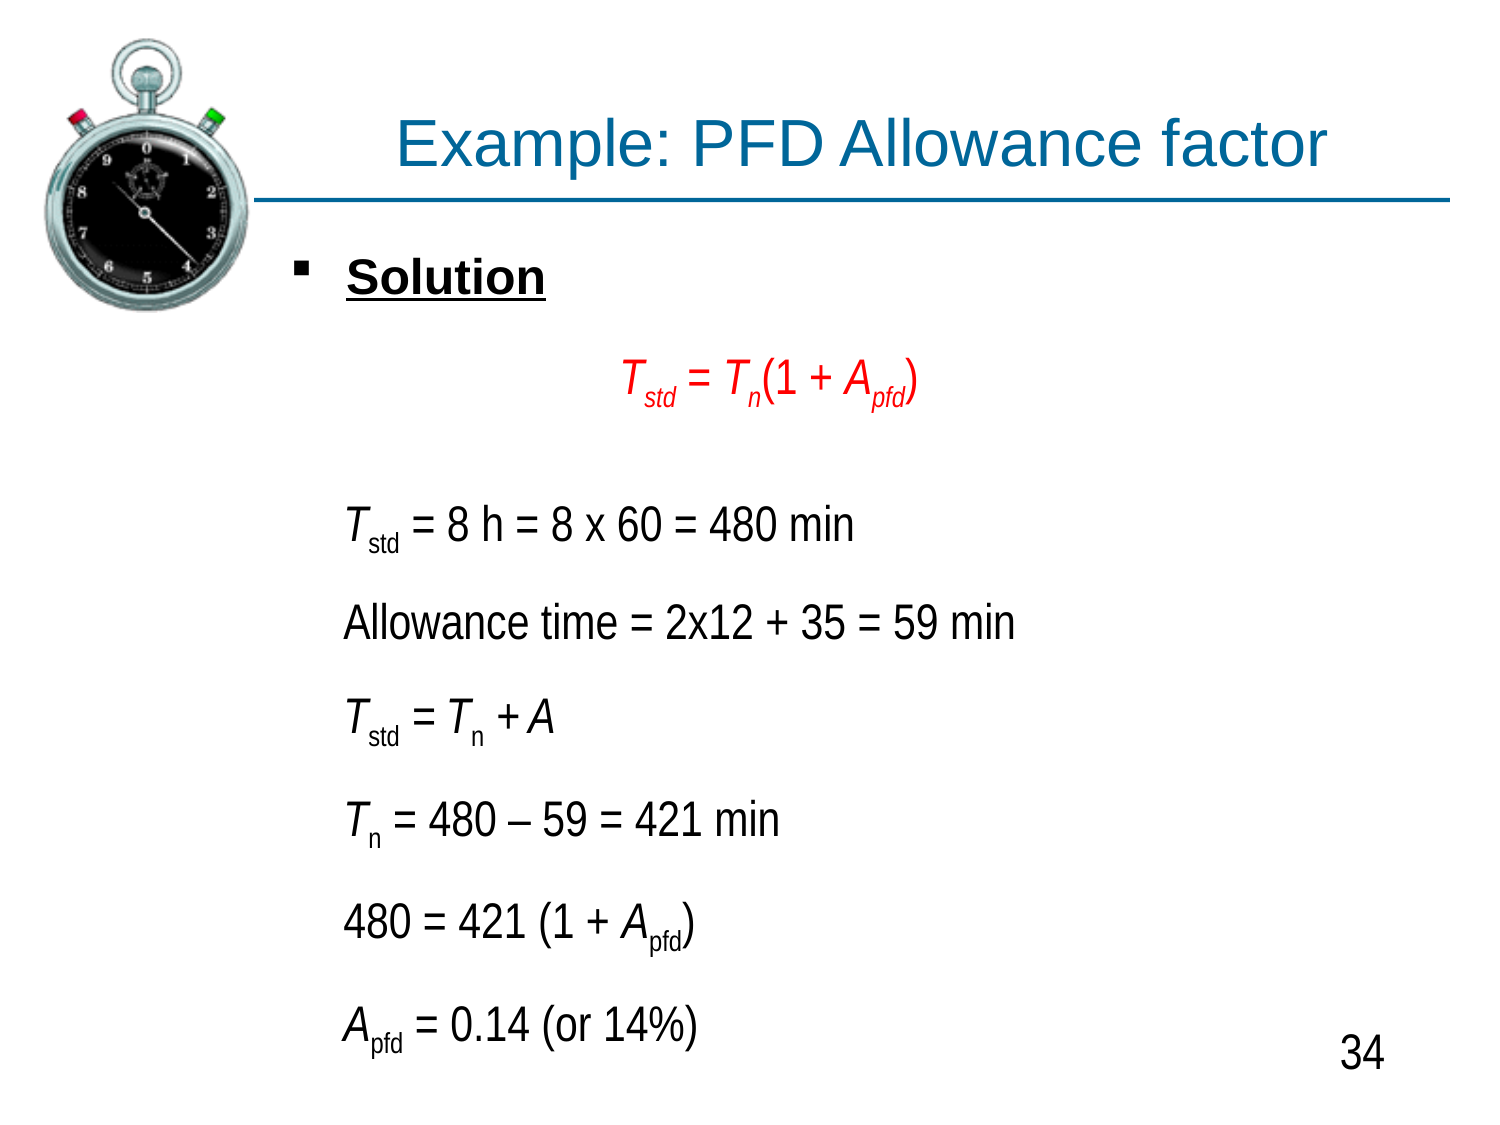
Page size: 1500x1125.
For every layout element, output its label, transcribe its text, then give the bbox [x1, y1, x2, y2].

list Solution [274, 237, 1451, 976]
text_box Tstd = 8 h = 8 x 60 = 480 min Allowance time = 2x12 + 35 = 59 min Tstd = Tn + A Tn = 480 – 59 = 421 min 480 = 421 (1 + Apfd) Apfd = 0.14 (or 14%) [300, 449, 1163, 1067]
text_box Tstd = Tn(1 + Apfd) [604, 337, 934, 421]
title Example: PFD Allowance factor [273, 35, 1452, 190]
picture [37, 37, 254, 313]
